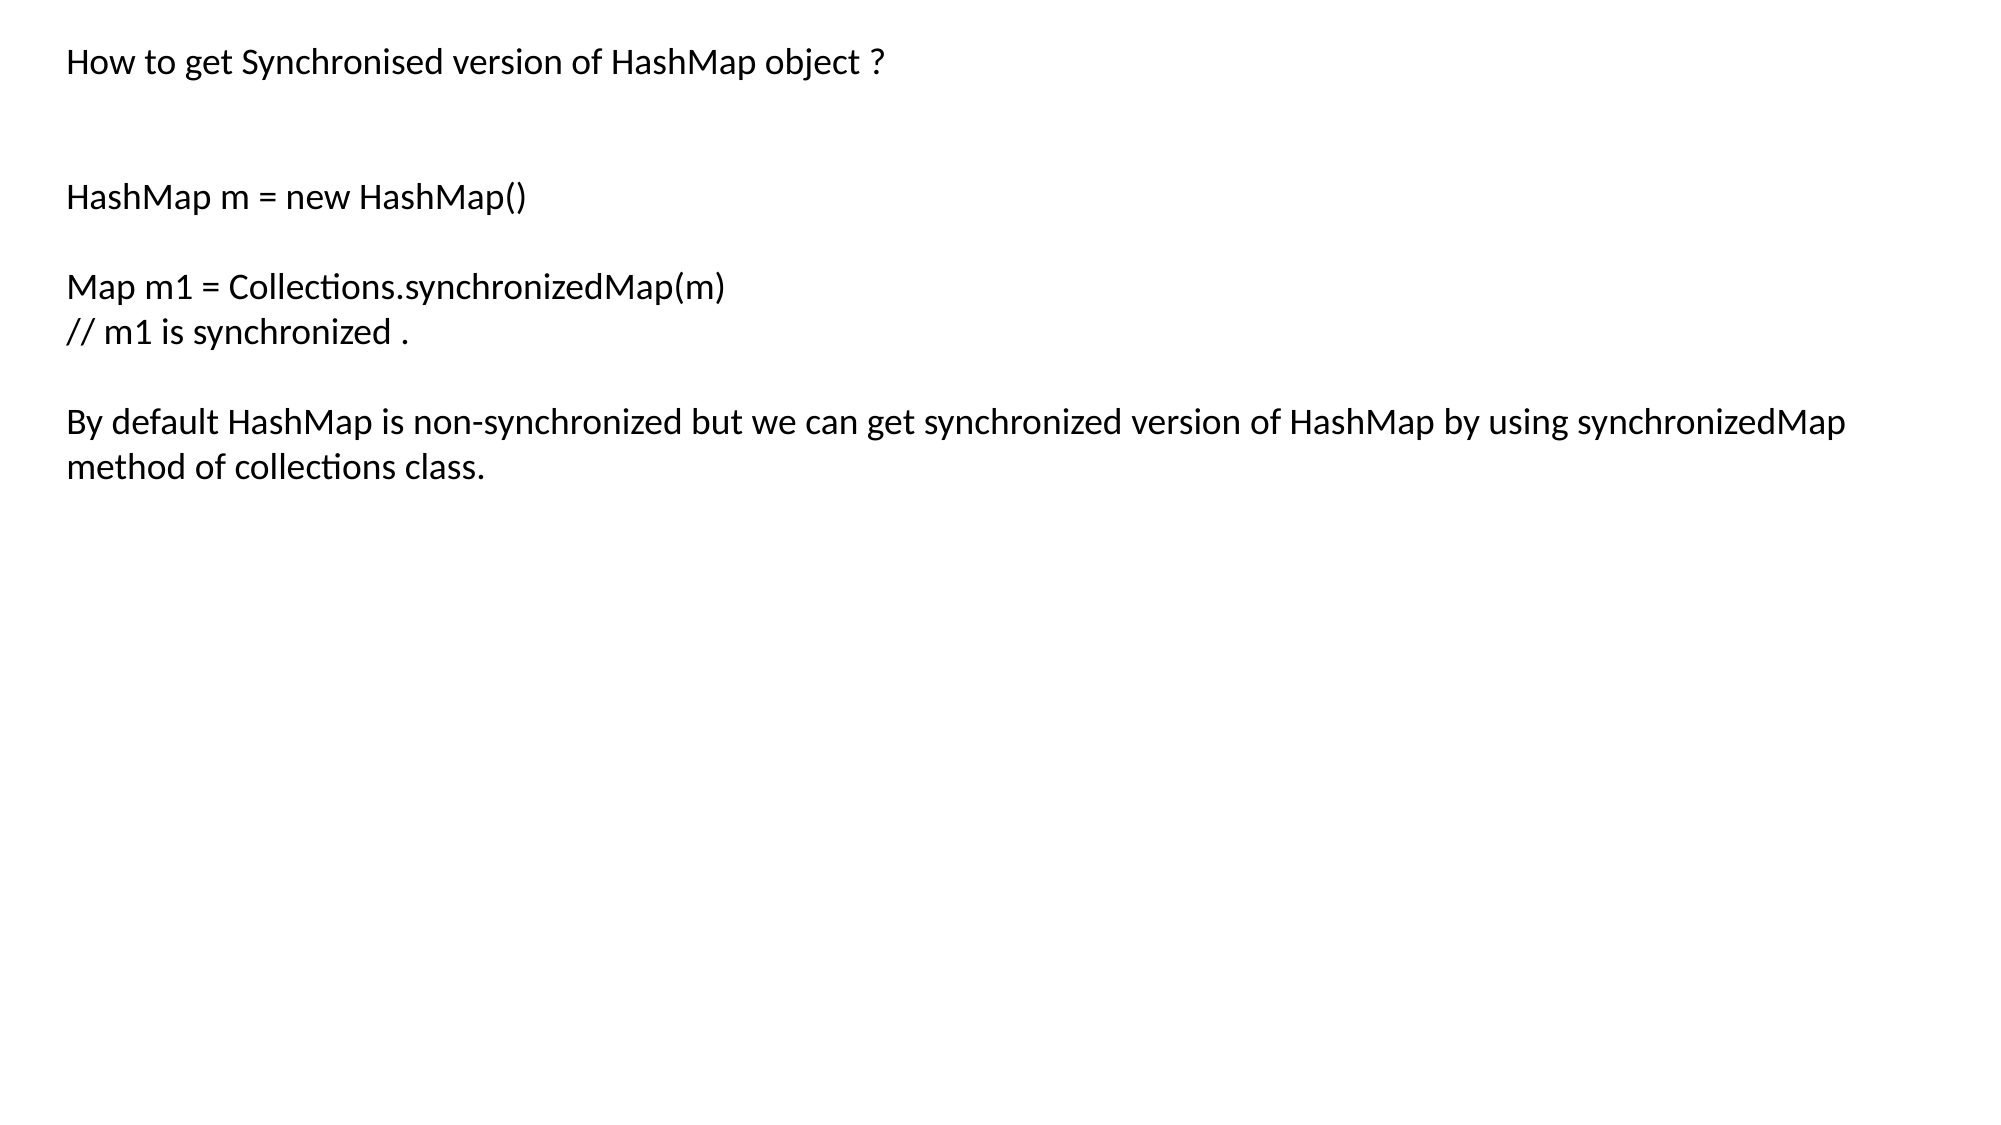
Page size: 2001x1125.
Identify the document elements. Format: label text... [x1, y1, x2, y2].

text_box How to get Synchronised version of HashMap object ? HashMap m = new HashMap() Map m1 = Collections.synchronizedMap(m) // m1 is synchronized . By default HashMap is non-synchronized but we can get synchronized version of HashMap by using synchronizedMap method of collections class. [51, 29, 1961, 540]
